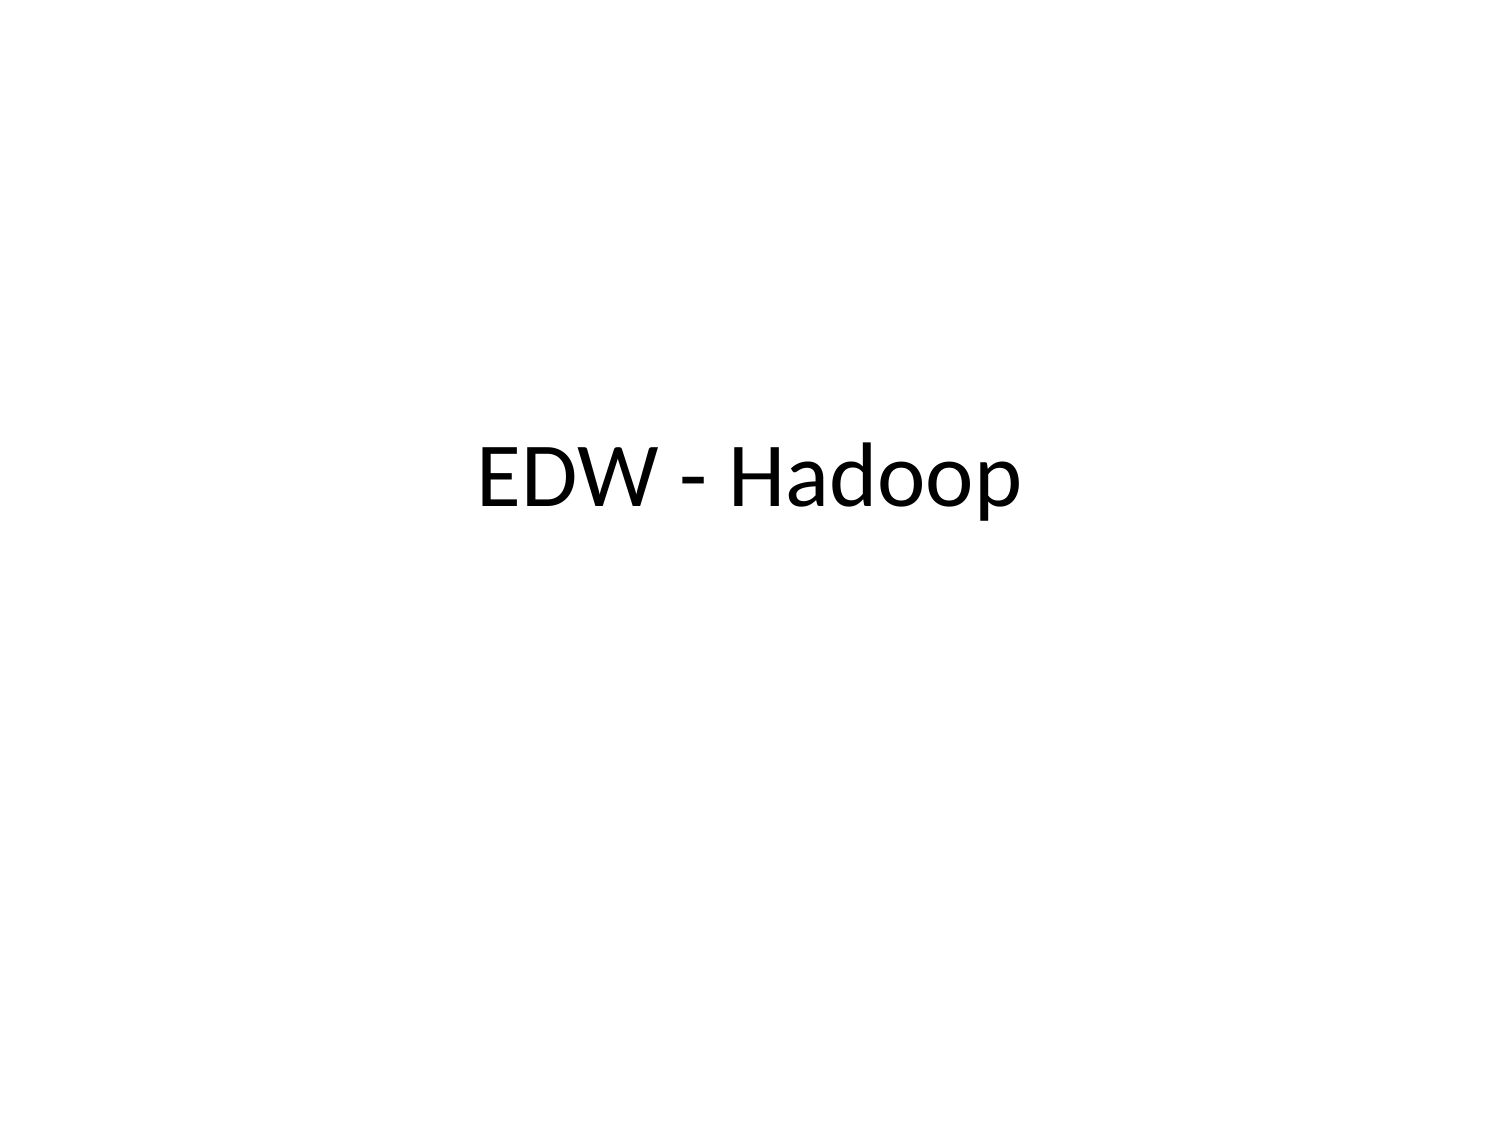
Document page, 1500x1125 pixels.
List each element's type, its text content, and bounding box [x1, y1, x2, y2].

title EDW - Hadoop [112, 349, 1388, 591]
